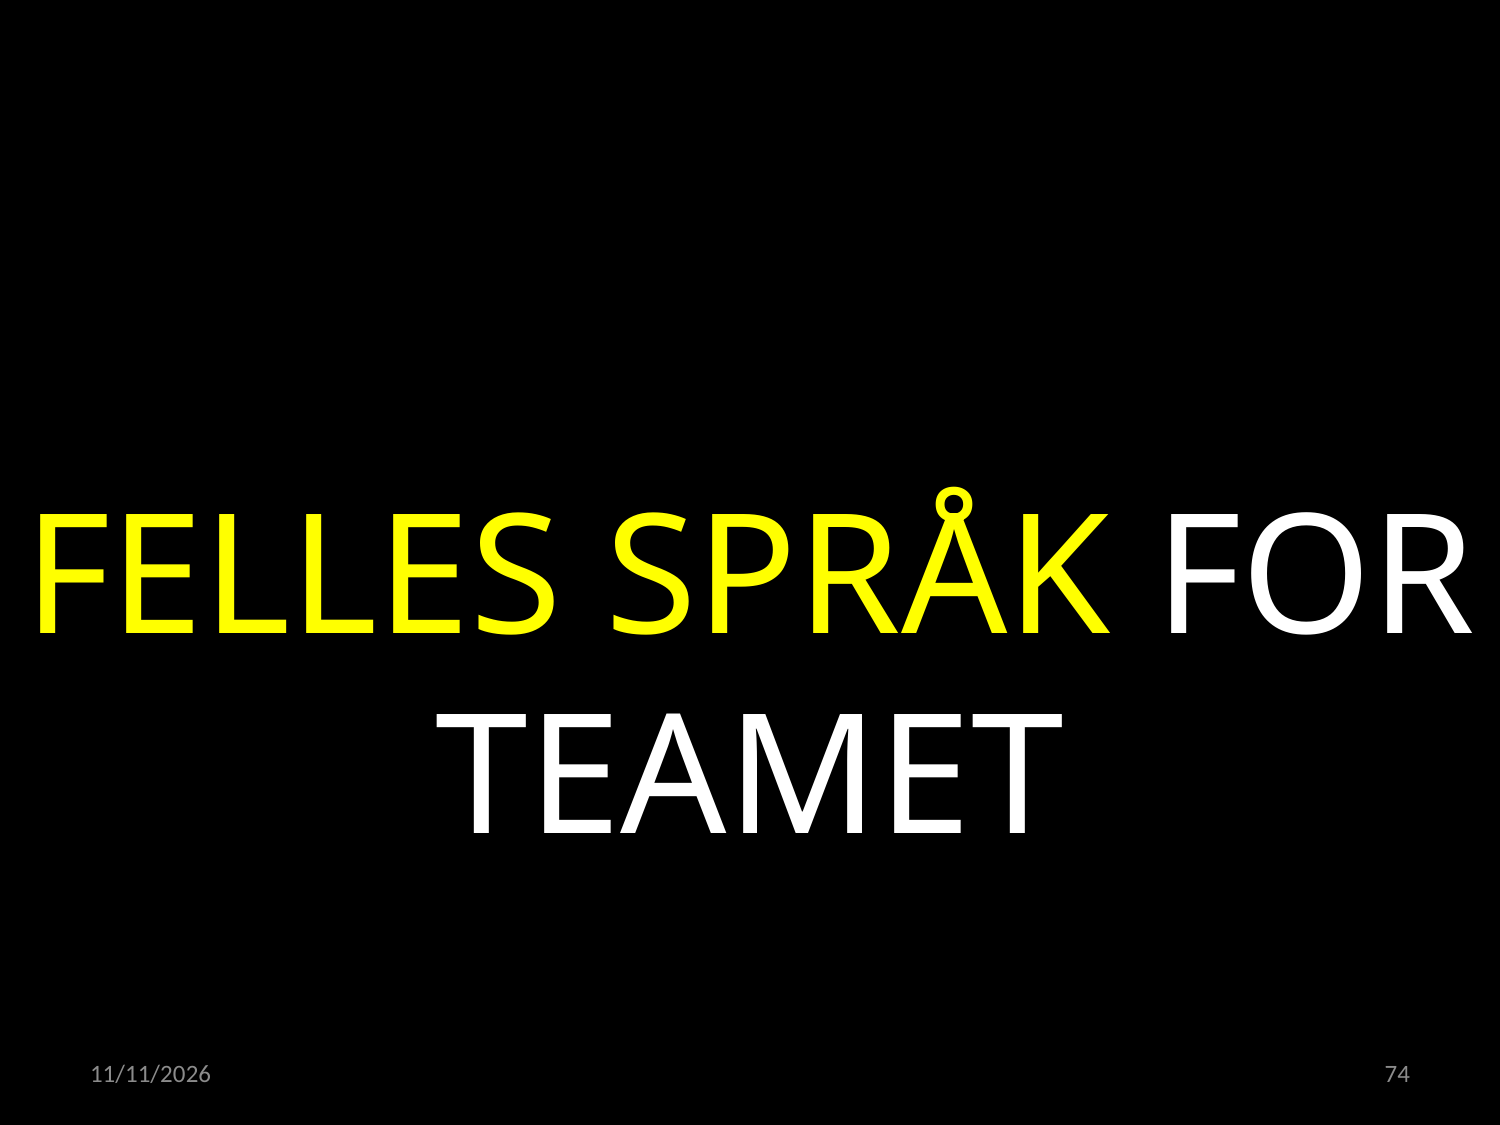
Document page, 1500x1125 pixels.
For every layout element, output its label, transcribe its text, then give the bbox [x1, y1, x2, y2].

slide_number 74 [1074, 1042, 1425, 1103]
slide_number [75, 1042, 425, 1103]
text_box FELLES SPRÅK FOR TEAMET [0, 459, 1500, 561]
